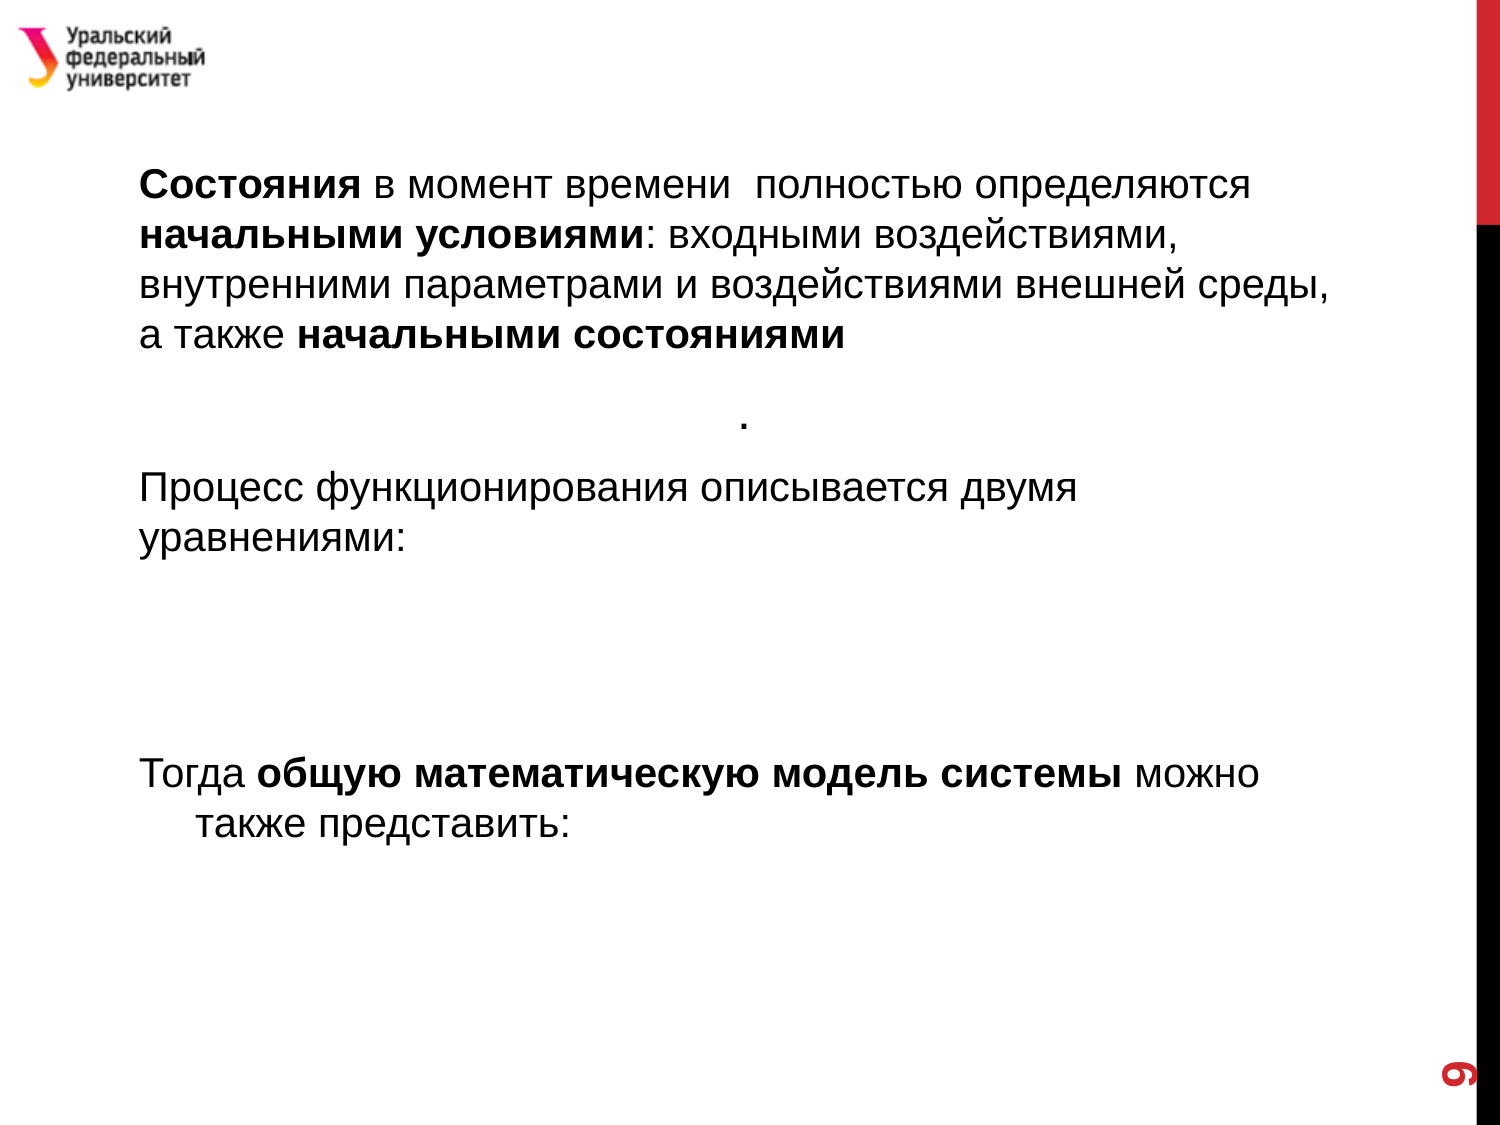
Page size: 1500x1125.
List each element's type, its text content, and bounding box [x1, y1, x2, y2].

picture [0, 40, 211, 48]
picture [0, 1, 211, 38]
slide_number 9 [1427, 887, 1488, 1104]
picture [0, 49, 211, 105]
